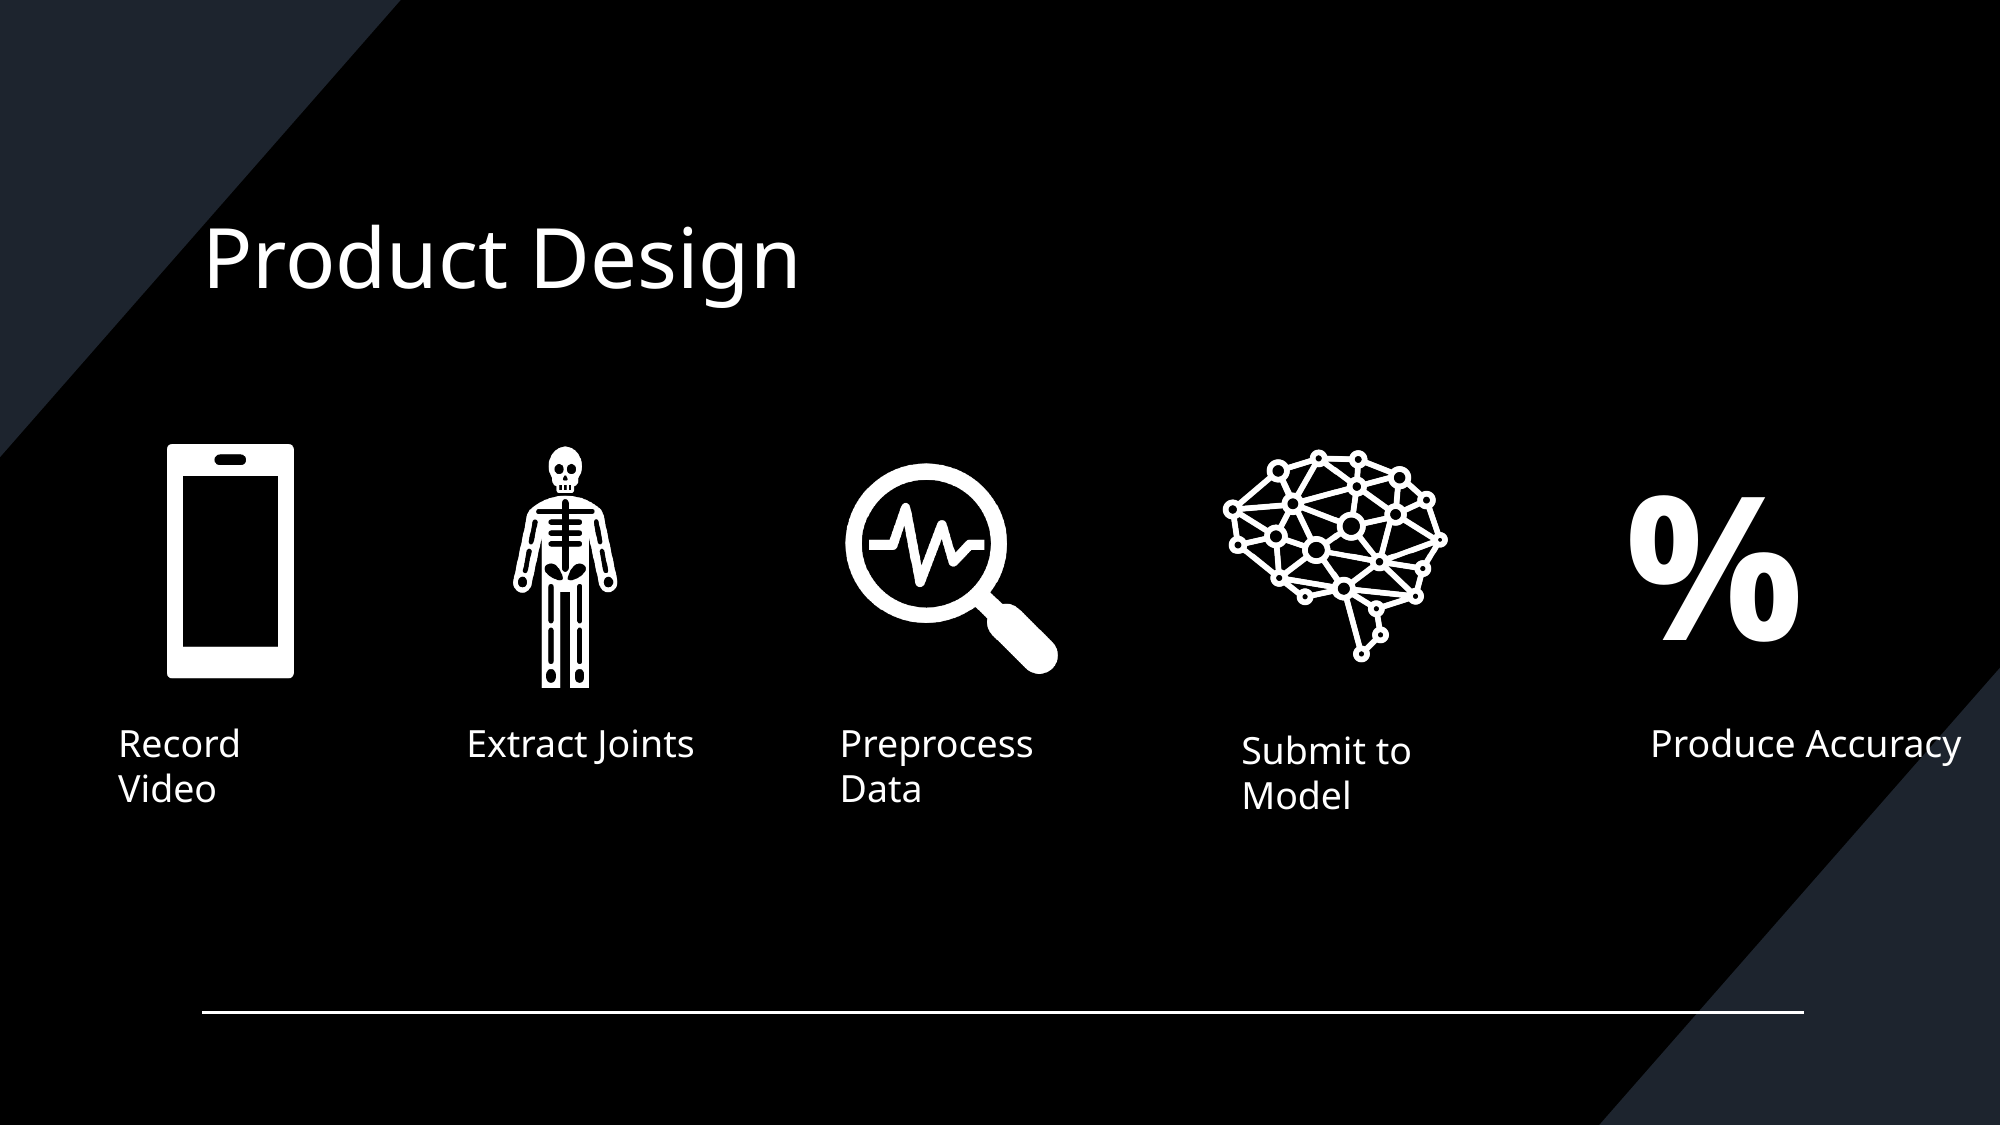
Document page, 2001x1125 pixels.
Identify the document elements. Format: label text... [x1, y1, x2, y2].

picture [824, 441, 1082, 696]
text_box Extract Joints [451, 712, 716, 773]
text_box Record Video [103, 712, 357, 818]
text_box % [1609, 433, 1920, 689]
title Product Design [187, 143, 1813, 367]
text_box Produce Accuracy [1635, 712, 2000, 773]
picture [103, 433, 357, 689]
picture [1206, 426, 1464, 681]
text_box Preprocess Data [824, 712, 1141, 818]
text_box Submit to Model [1226, 719, 1527, 825]
picture [451, 439, 679, 696]
